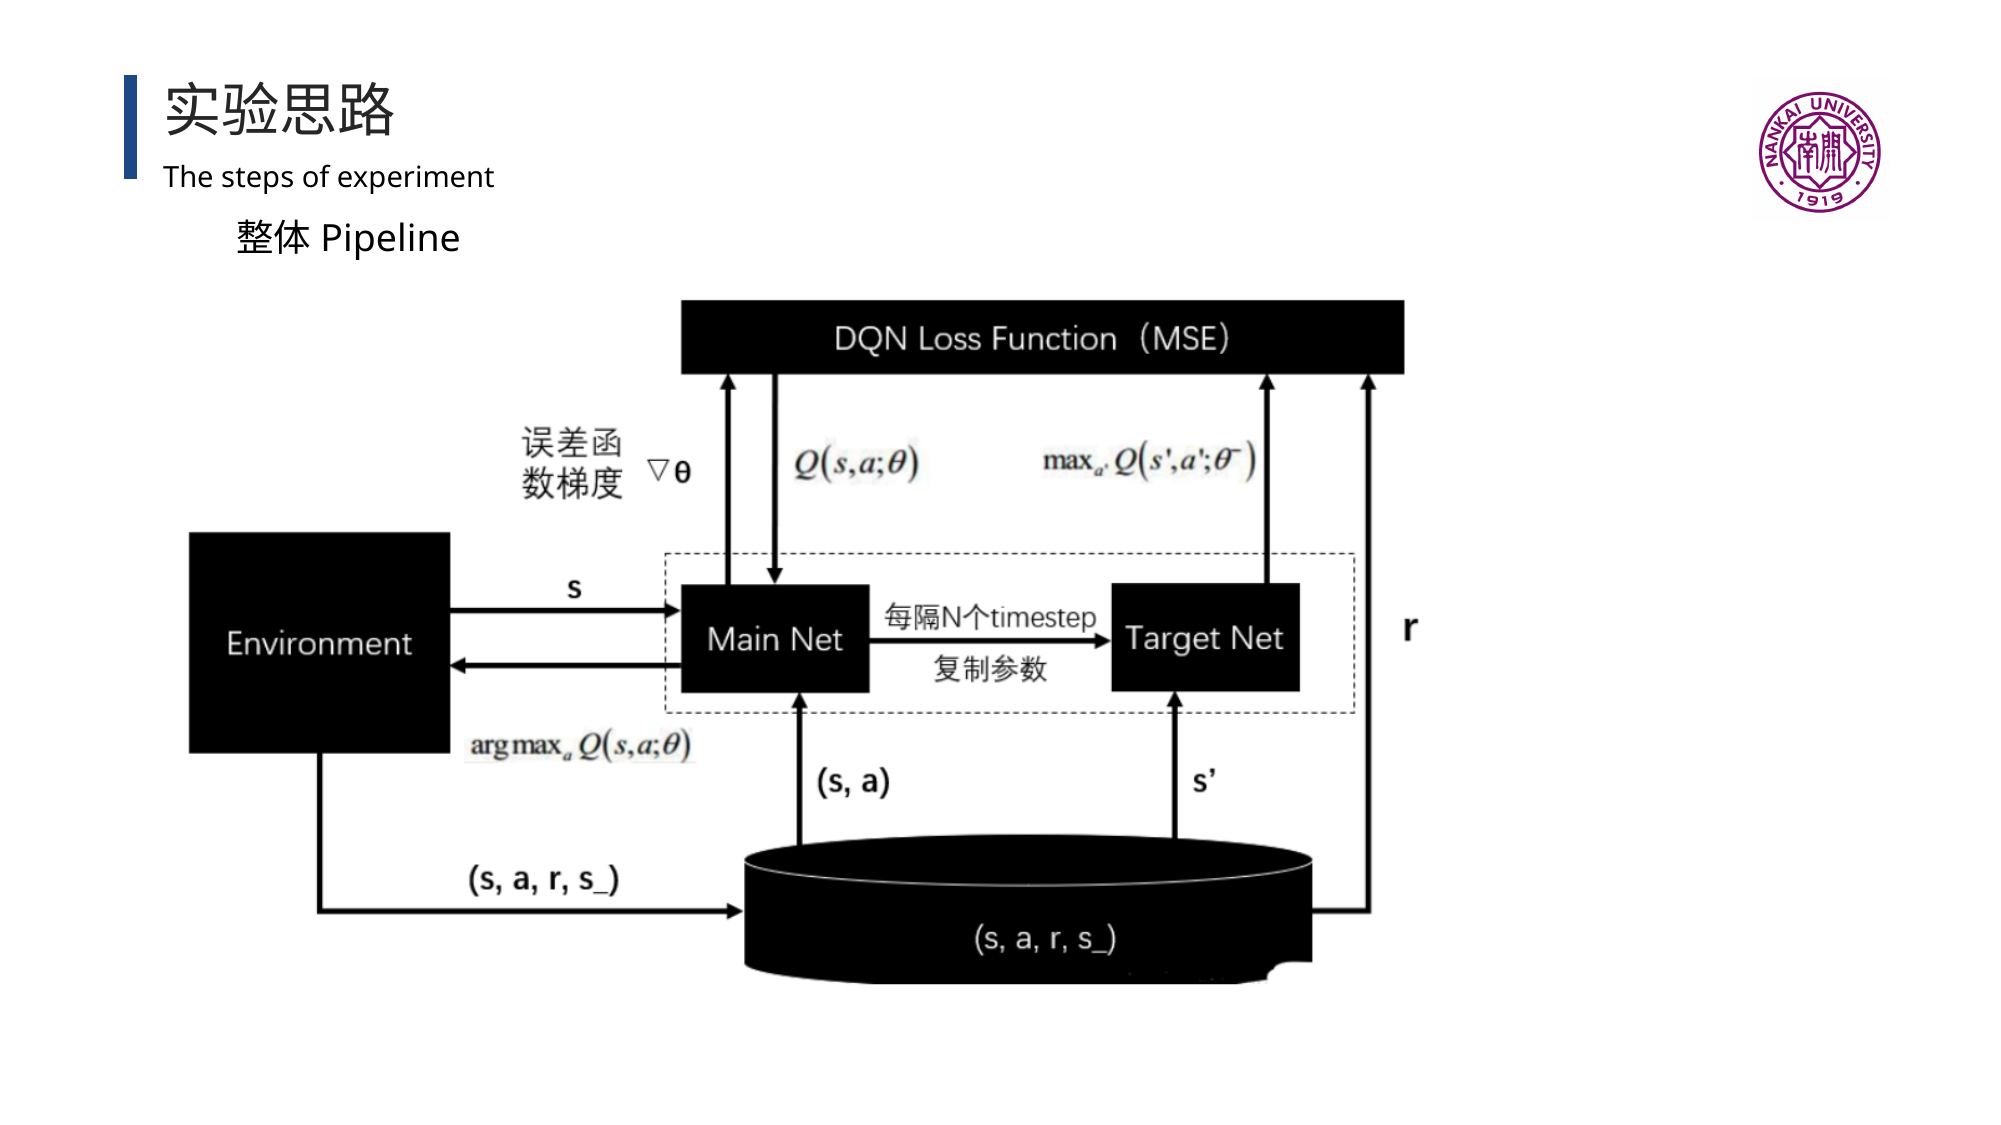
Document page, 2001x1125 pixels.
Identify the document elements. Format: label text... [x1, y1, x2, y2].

text_box The steps of experiment [148, 151, 595, 201]
text_box 整体Pipeline [221, 206, 1599, 266]
picture [1750, 77, 1891, 222]
picture [164, 248, 1437, 998]
text_box 实验思路 [148, 65, 714, 151]
